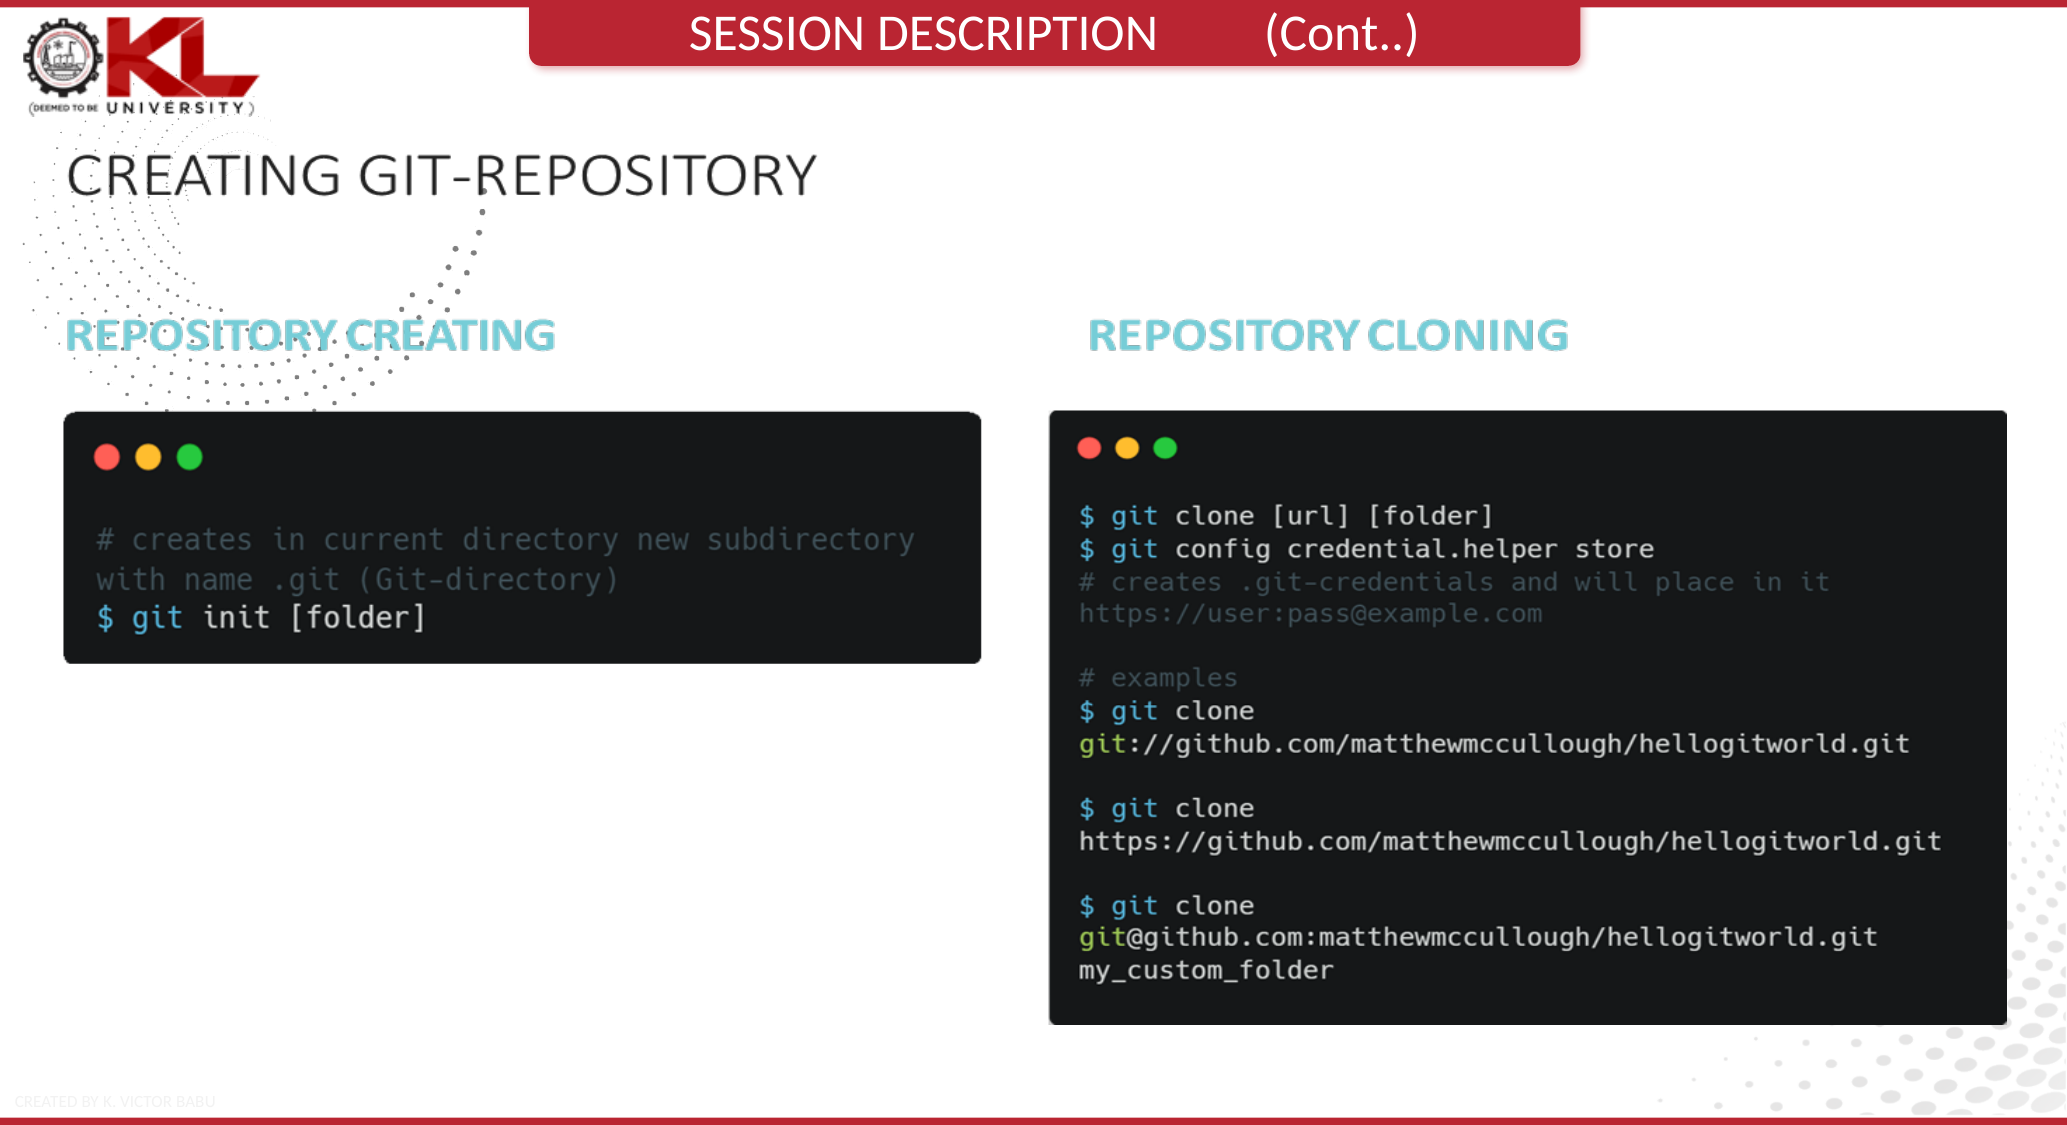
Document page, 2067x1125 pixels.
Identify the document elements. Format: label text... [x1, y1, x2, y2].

text_box SESSION DESCRIPTION (Cont..) [528, 0, 1582, 67]
picture [23, 14, 2007, 1025]
